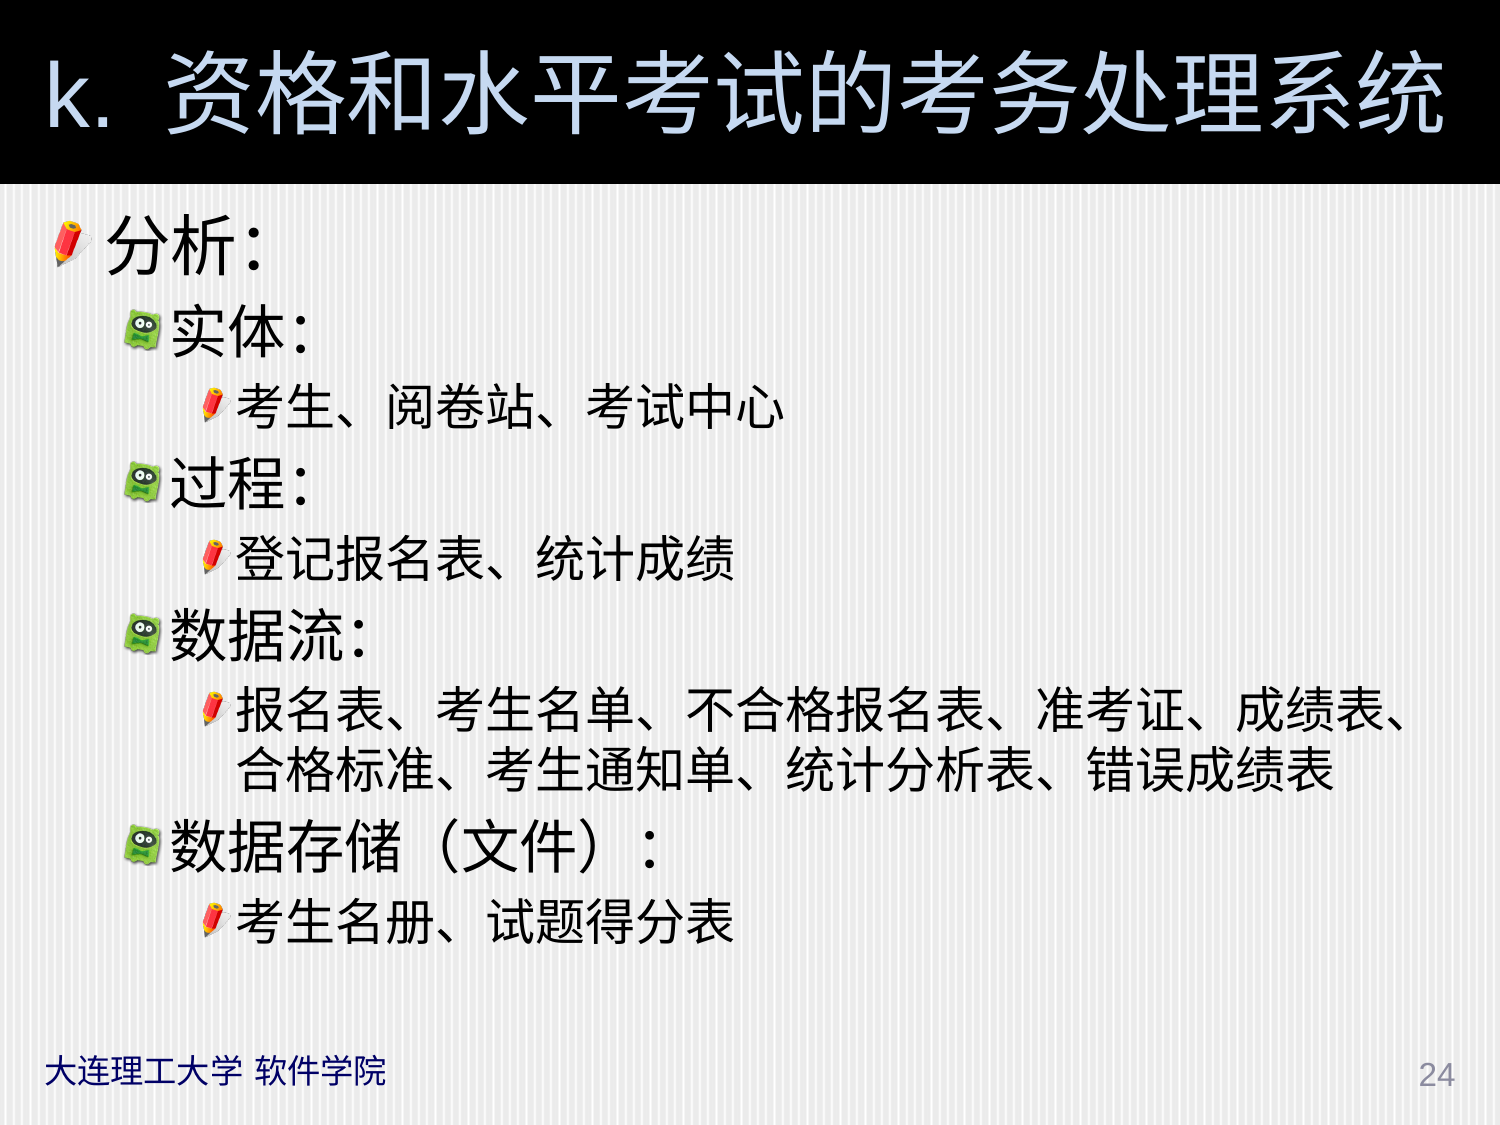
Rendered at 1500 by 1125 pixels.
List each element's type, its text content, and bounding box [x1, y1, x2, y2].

slide_number 24 [1120, 1042, 1471, 1103]
picture [197, 902, 233, 938]
picture [122, 461, 164, 503]
footer 大连理工大学 软件学院 [29, 1042, 976, 1103]
title k. 资格和水平考试的考务处理系统 [29, 20, 1471, 161]
picture [122, 824, 164, 866]
picture [197, 539, 233, 575]
list 分析： 实体： 考生、阅卷站、考试中心 过程： 登记报名表、统计成绩 数据流： 报名表、考生名单、不合格报名表、准考证、成绩表、合格标准、考生通知单、统计分析表、错误成绩表 数据存储（文件）： 考生名册、试题得分表 [32, 196, 1471, 1012]
picture [197, 691, 233, 727]
picture [197, 387, 233, 423]
picture [122, 613, 164, 655]
picture [47, 220, 95, 268]
picture [122, 309, 164, 351]
